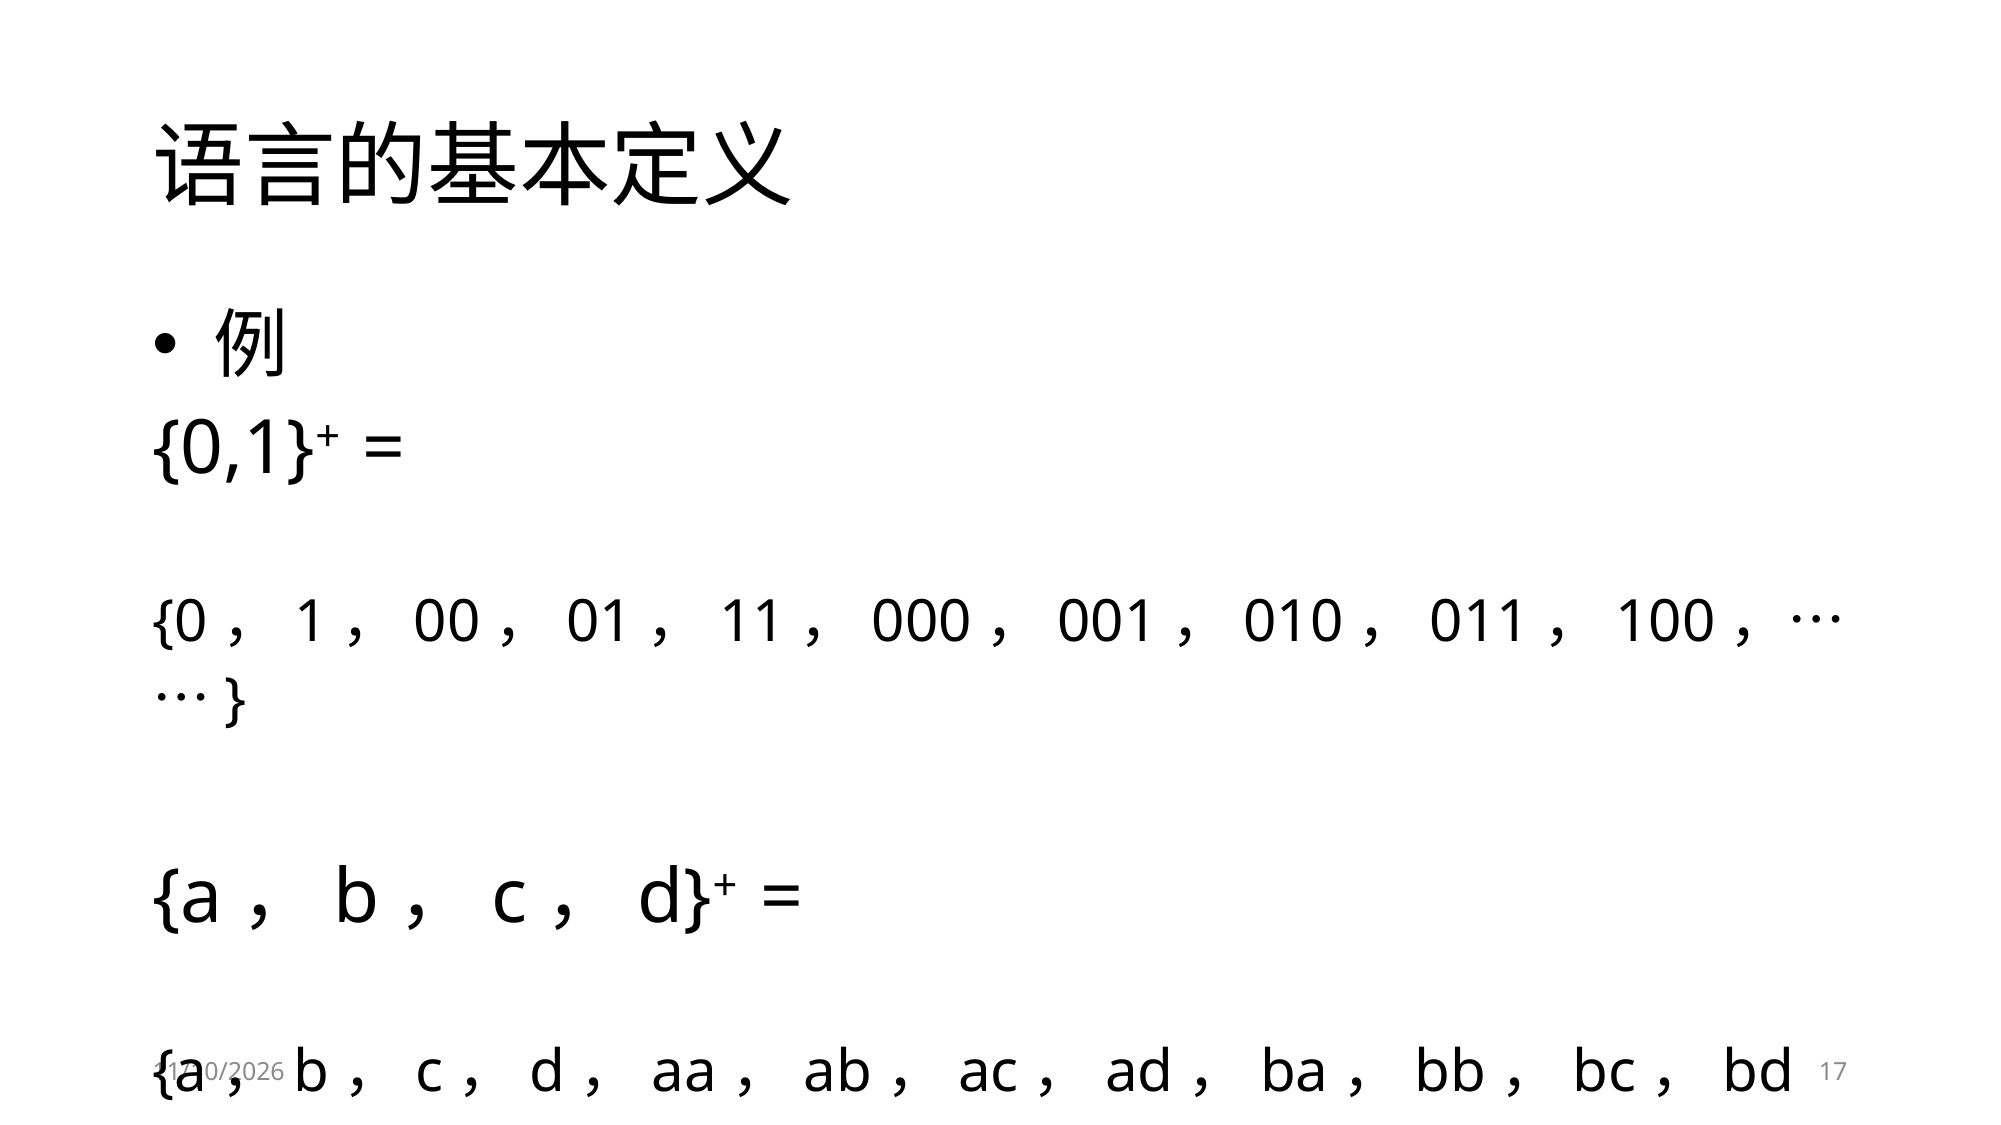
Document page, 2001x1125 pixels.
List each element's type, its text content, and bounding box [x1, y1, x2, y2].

title 语言的基本定义 [137, 59, 1863, 278]
slide_number 17 [1412, 1042, 1863, 1103]
list 例 {0,1}+ = {0，1，00，01，11，000，001，010，011，100，……} {a，b，c，d}+ = {a，b，c，d，aa，ab，ac，ad，ba，bb，bc，bd，……， aaa，aab，aac，aad，aba，abb，abc……} [137, 299, 1863, 1014]
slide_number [137, 1042, 588, 1103]
